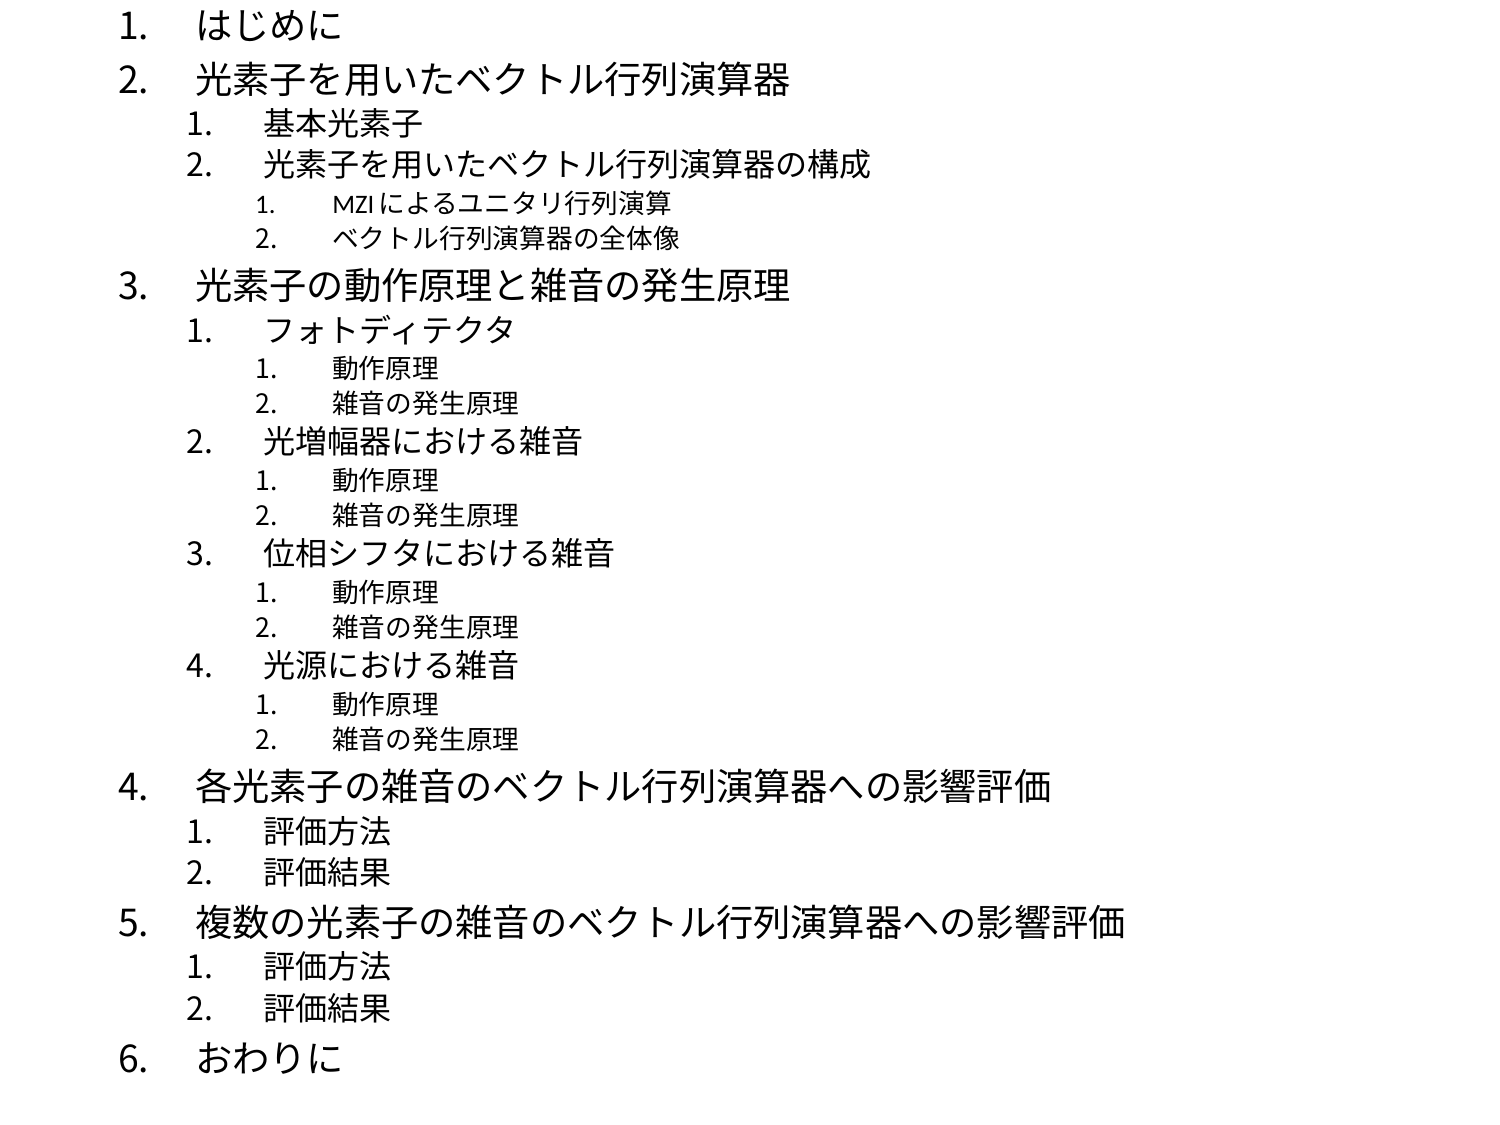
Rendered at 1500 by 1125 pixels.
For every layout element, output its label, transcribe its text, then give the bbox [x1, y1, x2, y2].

list はじめに 光素子を用いたベクトル行列演算器 基本光素子 光素子を用いたベクトル行列演算器の構成 MZIによるユニタリ行列演算 ベクトル行列演算器の全体像 光素子の動作原理と雑音の発生原理 フォトディテクタ 動作原理 雑音の発生原理 光増幅器における雑音 動作原理 雑音の発生原理 位相シフタにおける雑音 動作原理 雑音の発生原理 光源における雑音 動作原理 雑音の発生原理 各光素子の雑音のベクトル行列演算器への影響評価 評価方法 評価結果 複数の光素子の雑音のベクトル行列演算器への影響評価 評価方法 評価結果 おわりに [103, 0, 1397, 1104]
